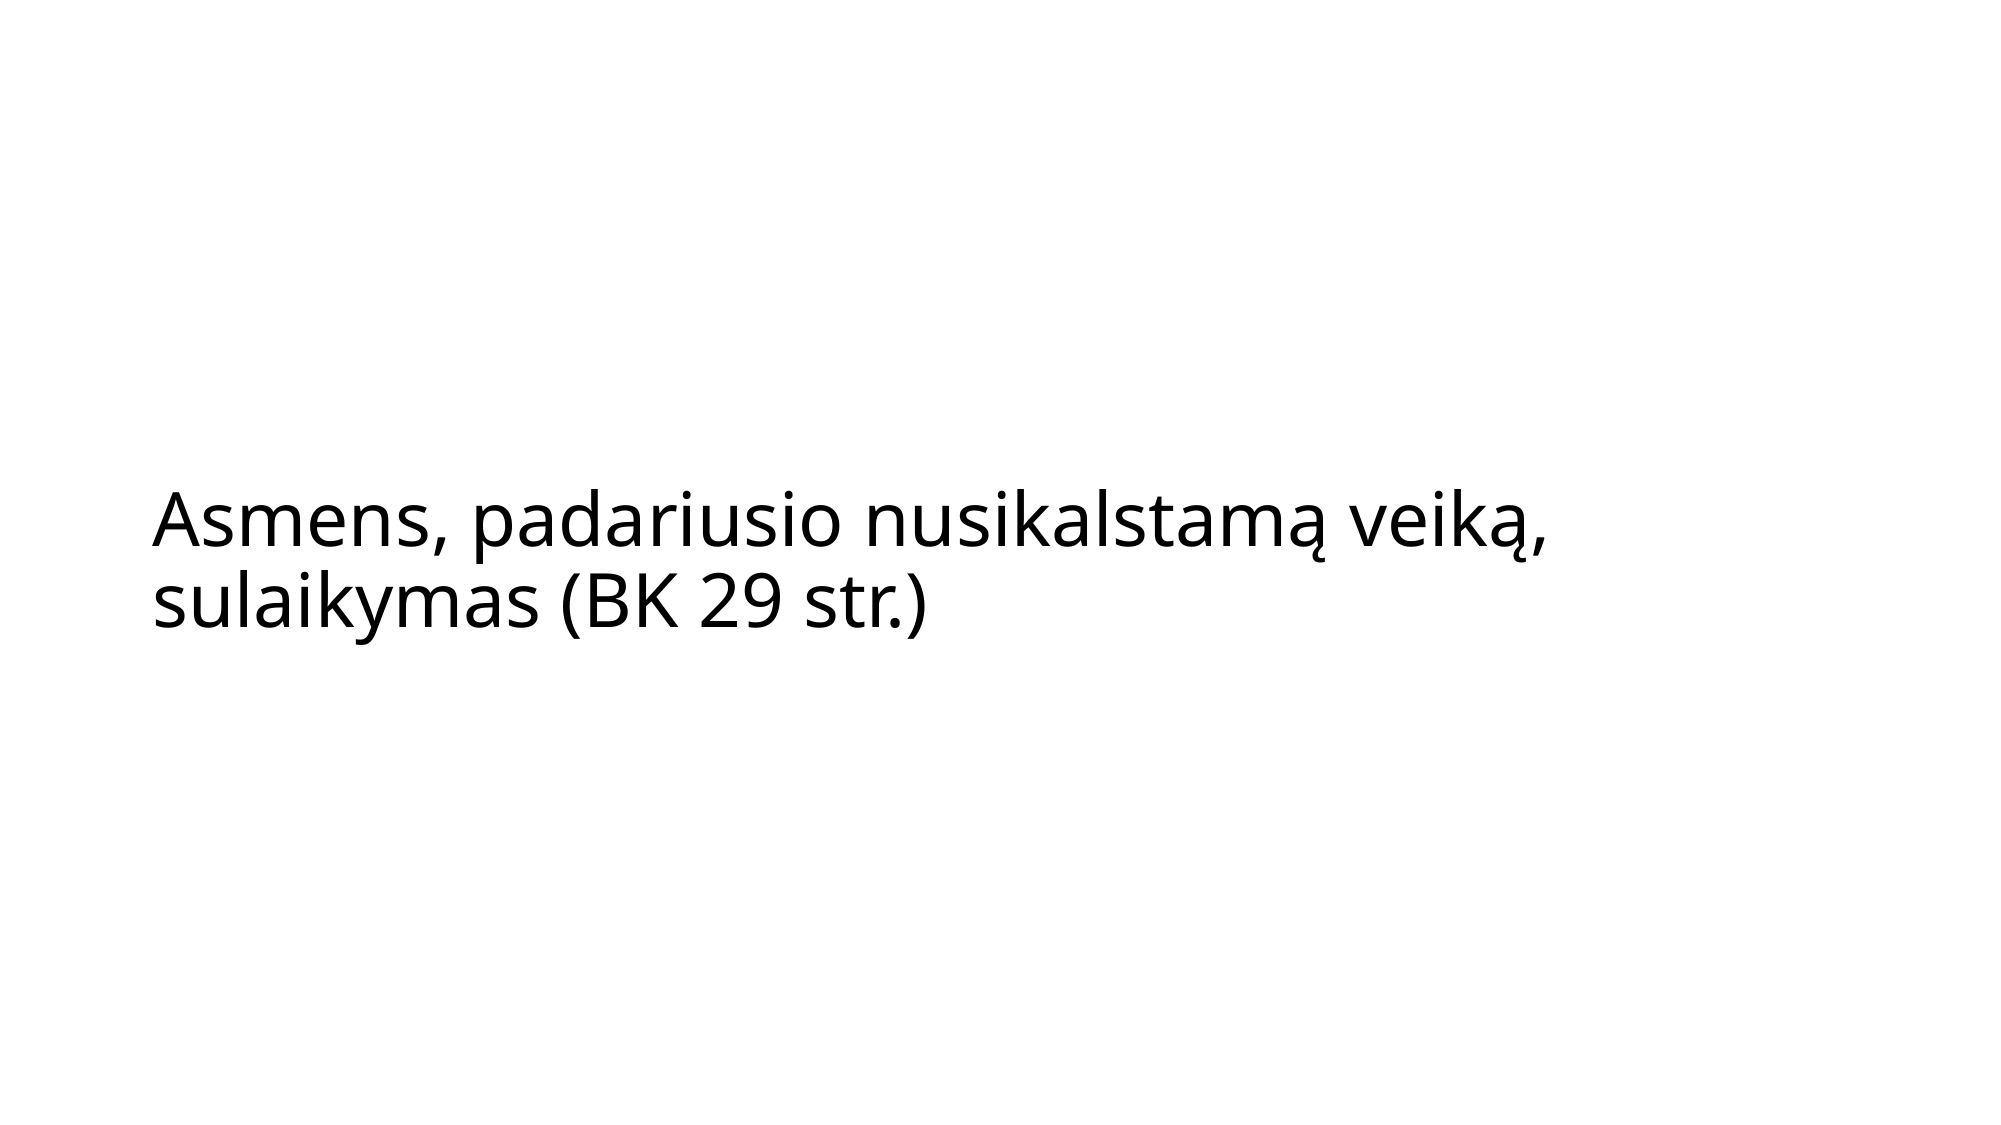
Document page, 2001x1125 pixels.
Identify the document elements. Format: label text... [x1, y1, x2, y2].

title Asmens, padariusio nusikalstamą veiką, sulaikymas (BK 29 str.) [137, 453, 1863, 672]
